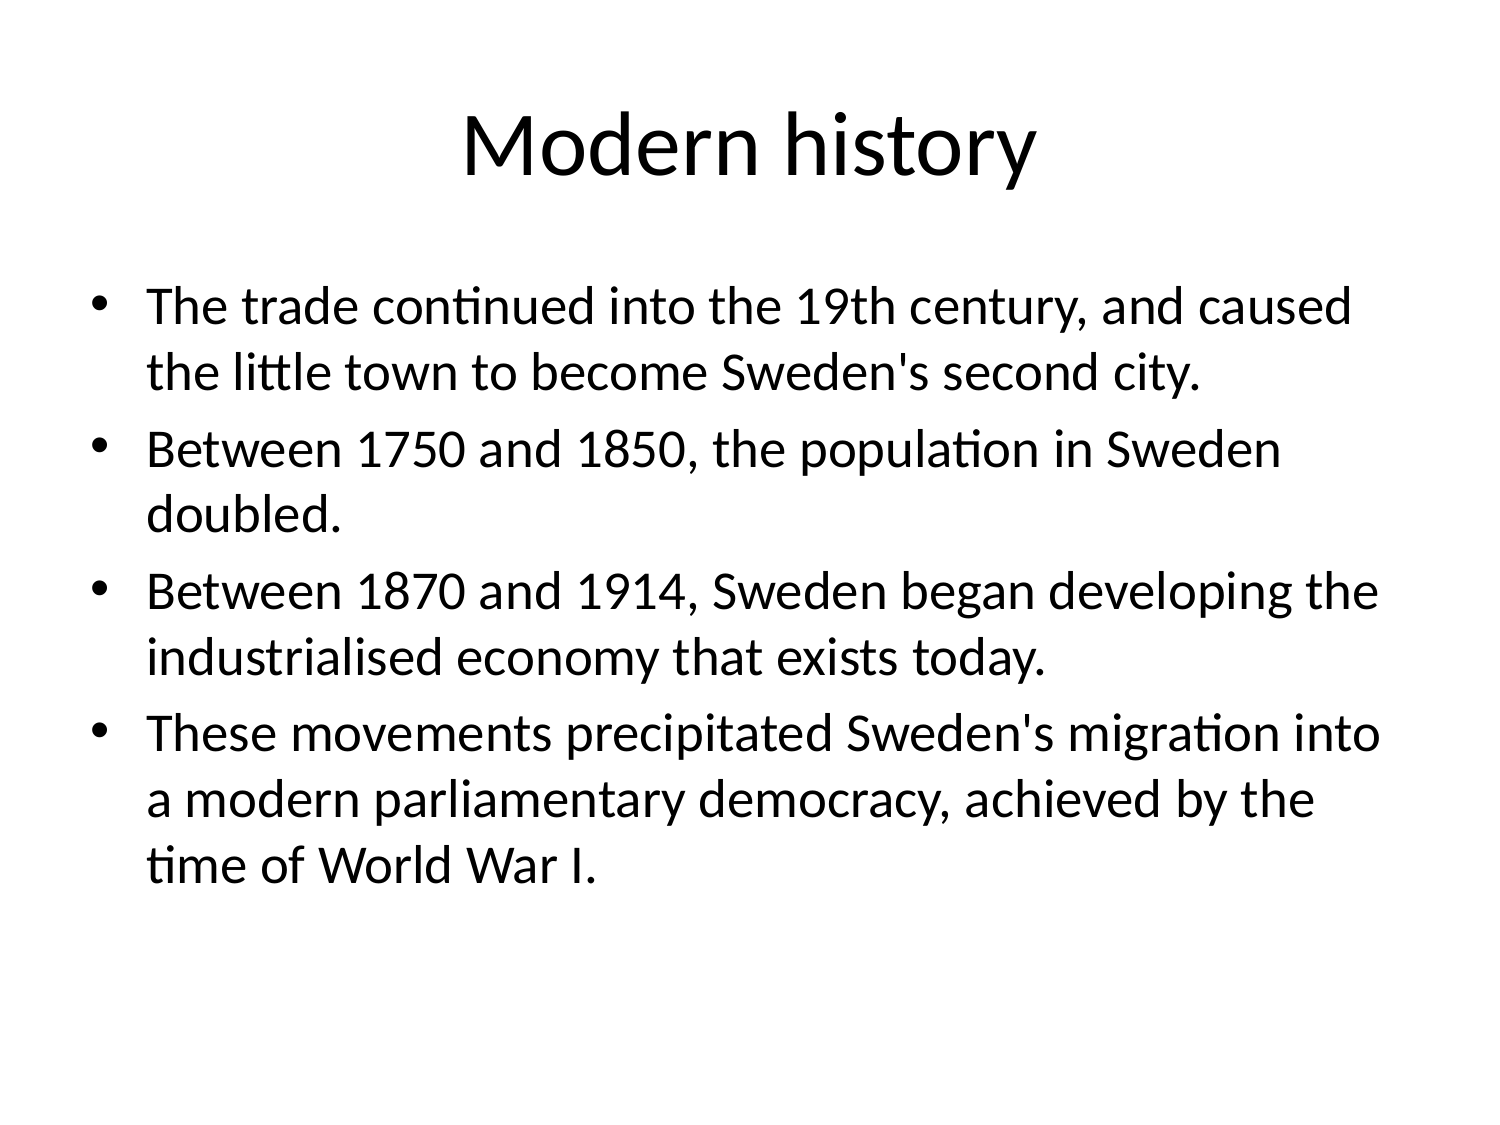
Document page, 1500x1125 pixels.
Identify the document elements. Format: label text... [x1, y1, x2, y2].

title Modern history [75, 45, 1425, 233]
list The trade continued into the 19th century, and caused the little town to become Sweden's second city. Between 1750 and 1850, the population in Sweden doubled. Between 1870 and 1914, Sweden began developing the industrialised economy that exists today. These movements precipitated Sweden's migration into a modern parliamentary democracy, achieved by the time of World War I. [75, 262, 1425, 1005]
